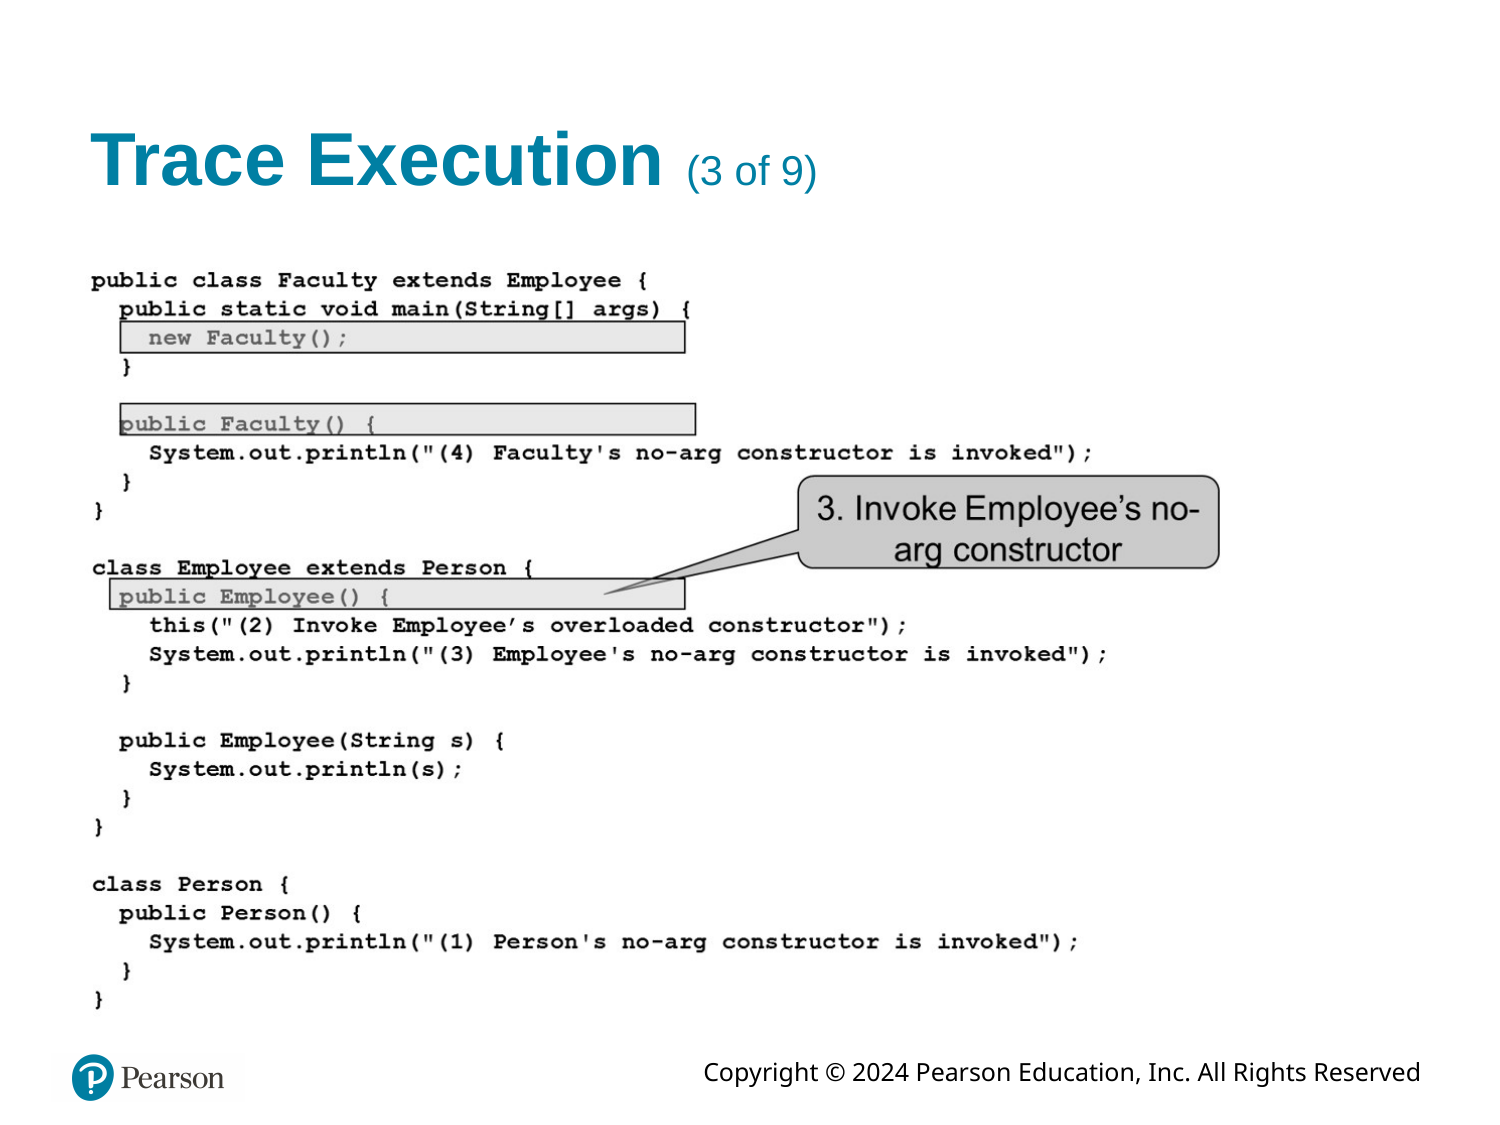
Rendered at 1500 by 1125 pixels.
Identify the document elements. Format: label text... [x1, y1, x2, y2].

picture [76, 258, 1251, 1029]
picture [51, 1053, 245, 1102]
title Trace Execution (3 of 9) [75, 35, 1425, 216]
